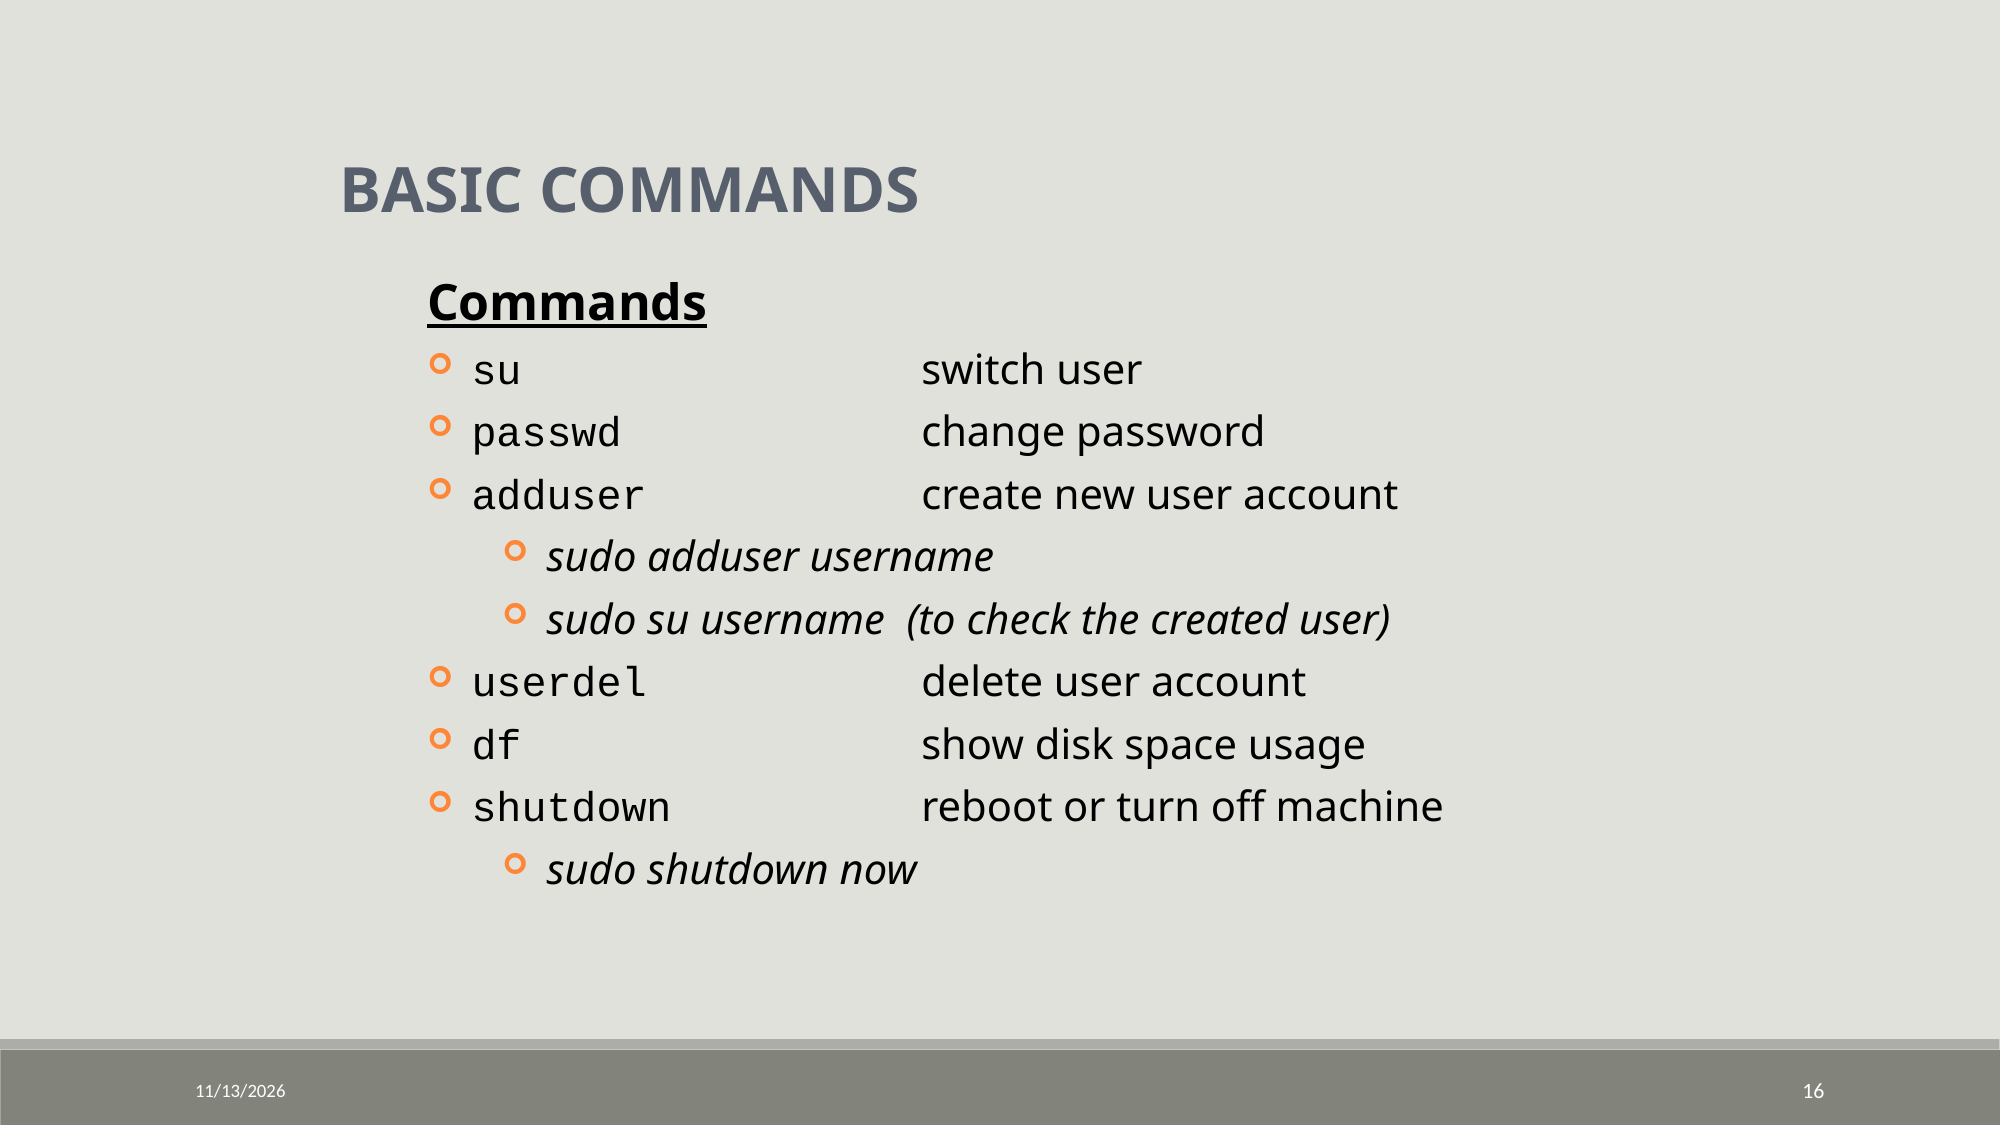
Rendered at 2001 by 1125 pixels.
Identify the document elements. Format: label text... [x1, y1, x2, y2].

text_box BASIC COMMANDS [324, 45, 1550, 233]
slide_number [180, 1059, 586, 1120]
text_box Commands su switch user passwd change password adduser create new user account sudo adduser username sudo su username (to check the created user) userdel delete user account df show disk space usage shutdown reboot or turn off machine sudo shutdown now [412, 262, 1570, 1006]
slide_number 16 [1624, 1059, 1840, 1120]
